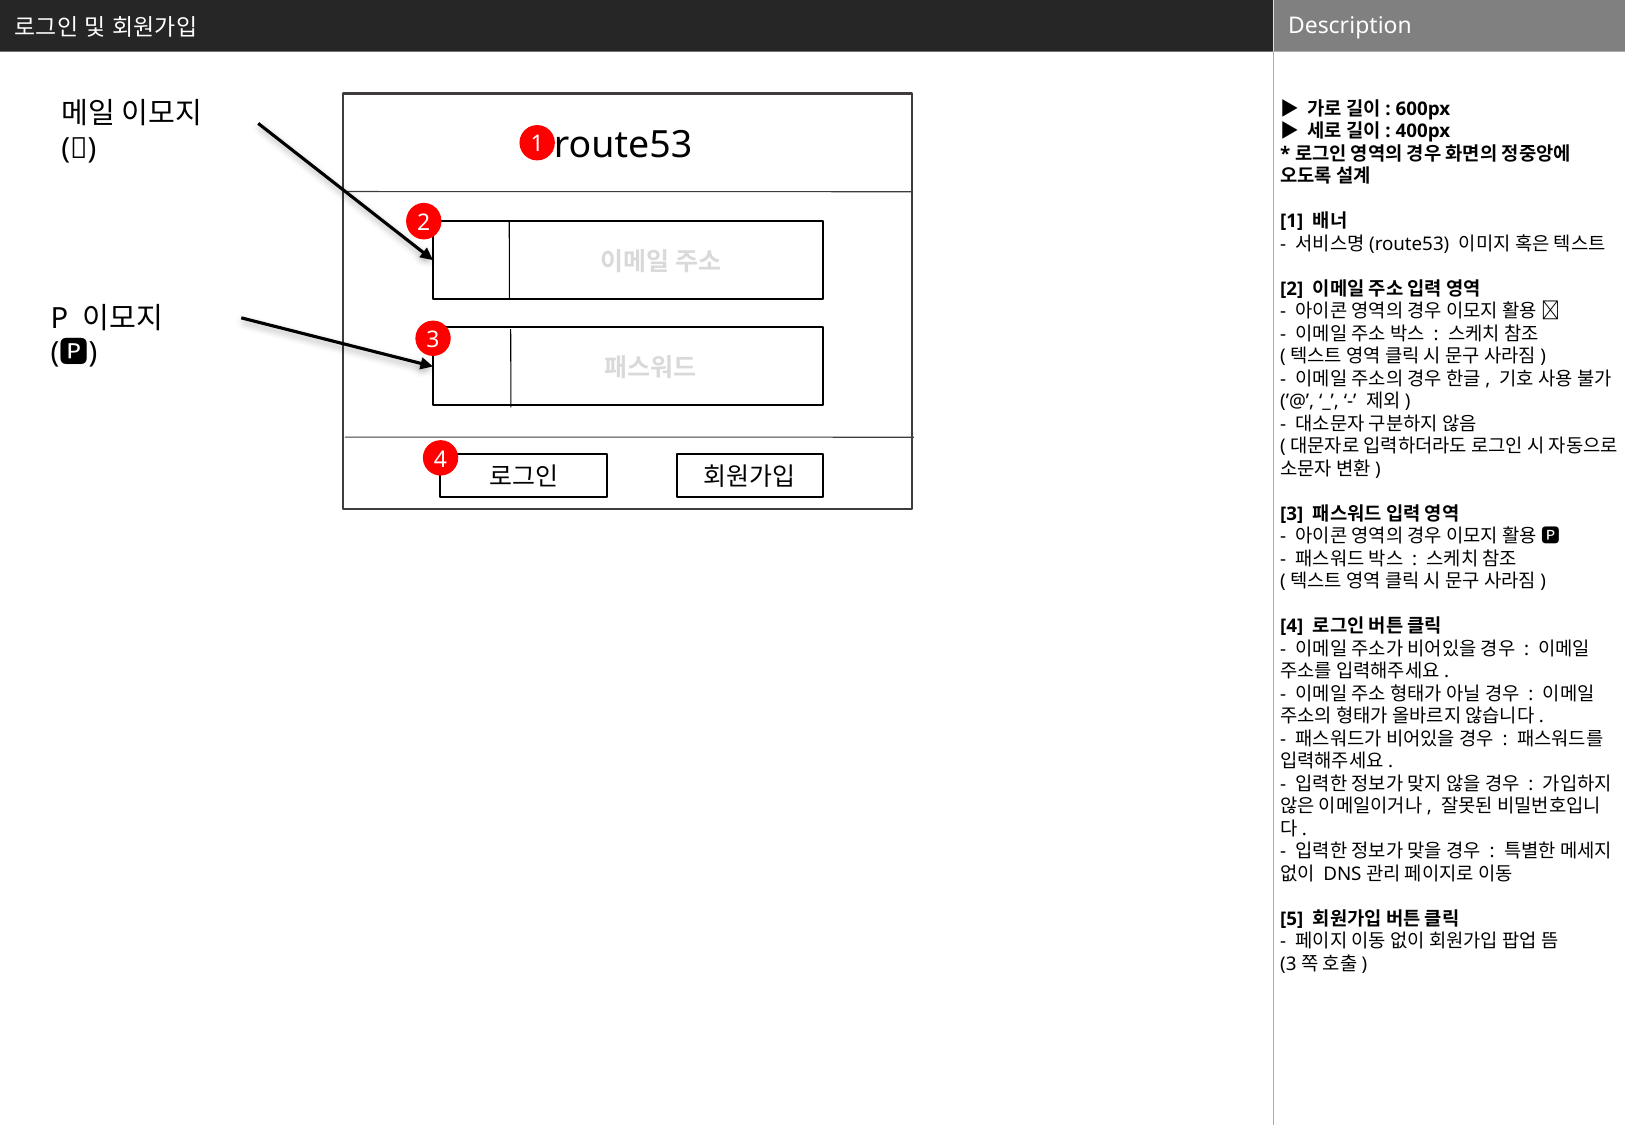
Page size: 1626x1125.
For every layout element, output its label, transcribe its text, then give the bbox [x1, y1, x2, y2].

text_box route53 [539, 112, 716, 173]
text_box 1 [517, 122, 557, 163]
text_box 회원가입 [675, 452, 825, 499]
text_box 4 [420, 438, 461, 478]
text_box 패스워드 [431, 325, 825, 407]
text_box P 이모지 (🅿) [35, 291, 237, 377]
text_box 이메일 주소 [431, 219, 825, 301]
text_box ▶ 가로 길이: 600px ▶ 세로 길이: 400px *로그인 영역의 경우 화면의 정중앙에 오도록 설계 [1] 배너 - 서비스명(route53) 이미지 혹은 텍스트 [2] 이메일 주소 입력 영역 - 아이콘 영역의 경우 이모지 활용 📩 - 이메일 주소 박스 : 스케치 참조 (텍스트 영역 클릭 시 문구 사라짐) - 이메일 주소의 경우 한글, 기호 사용 불가(’@’, ‘_’, ‘-’ 제외) - 대소문자 구분하지 않음 (대문자로 입력하더라도 로그인 시 자동으로 소문자 변환) [3] 패스워드 입력 영역 - 아이콘 영역의 경우 이모지 활용 🅿 - 패스워드 박스 : 스케치 참조 (텍스트 영역 클릭 시 문구 사라짐) [4] 로그인 버튼 클릭 - 이메일 주소가 비어있을 경우 : 이메일 주소를 입력해주세요. - 이메일 주소 형태가 아닐 경우 : 이메일 주소의 형태가 올바르지 않습니다. - 패스워드가 비어있을 경우 : 패스워드를 입력해주세요. - 입력한 정보가 맞지 않을 경우 : 가입하지 않은 이메일이거나, 잘못된 비밀번호입니다. - 입력한 정보가 맞을 경우 : 특별한 메세지 없이 DNS관리 페이지로 이동 [5] 회원가입 버튼 클릭 - 페이지 이동 없이 회원가입 팝업 뜸 (3쪽 호출) [1272, 50, 1625, 1125]
text_box [256, 120, 433, 261]
text_box 3 [413, 318, 453, 359]
text_box 로그인 및 회원가입 [0, 0, 1238, 52]
text_box 메일 이모지(📩) [46, 86, 247, 137]
text_box [240, 314, 433, 371]
text_box 2 [403, 200, 444, 242]
text_box 로그인 [438, 452, 609, 499]
text_box [341, 91, 914, 512]
